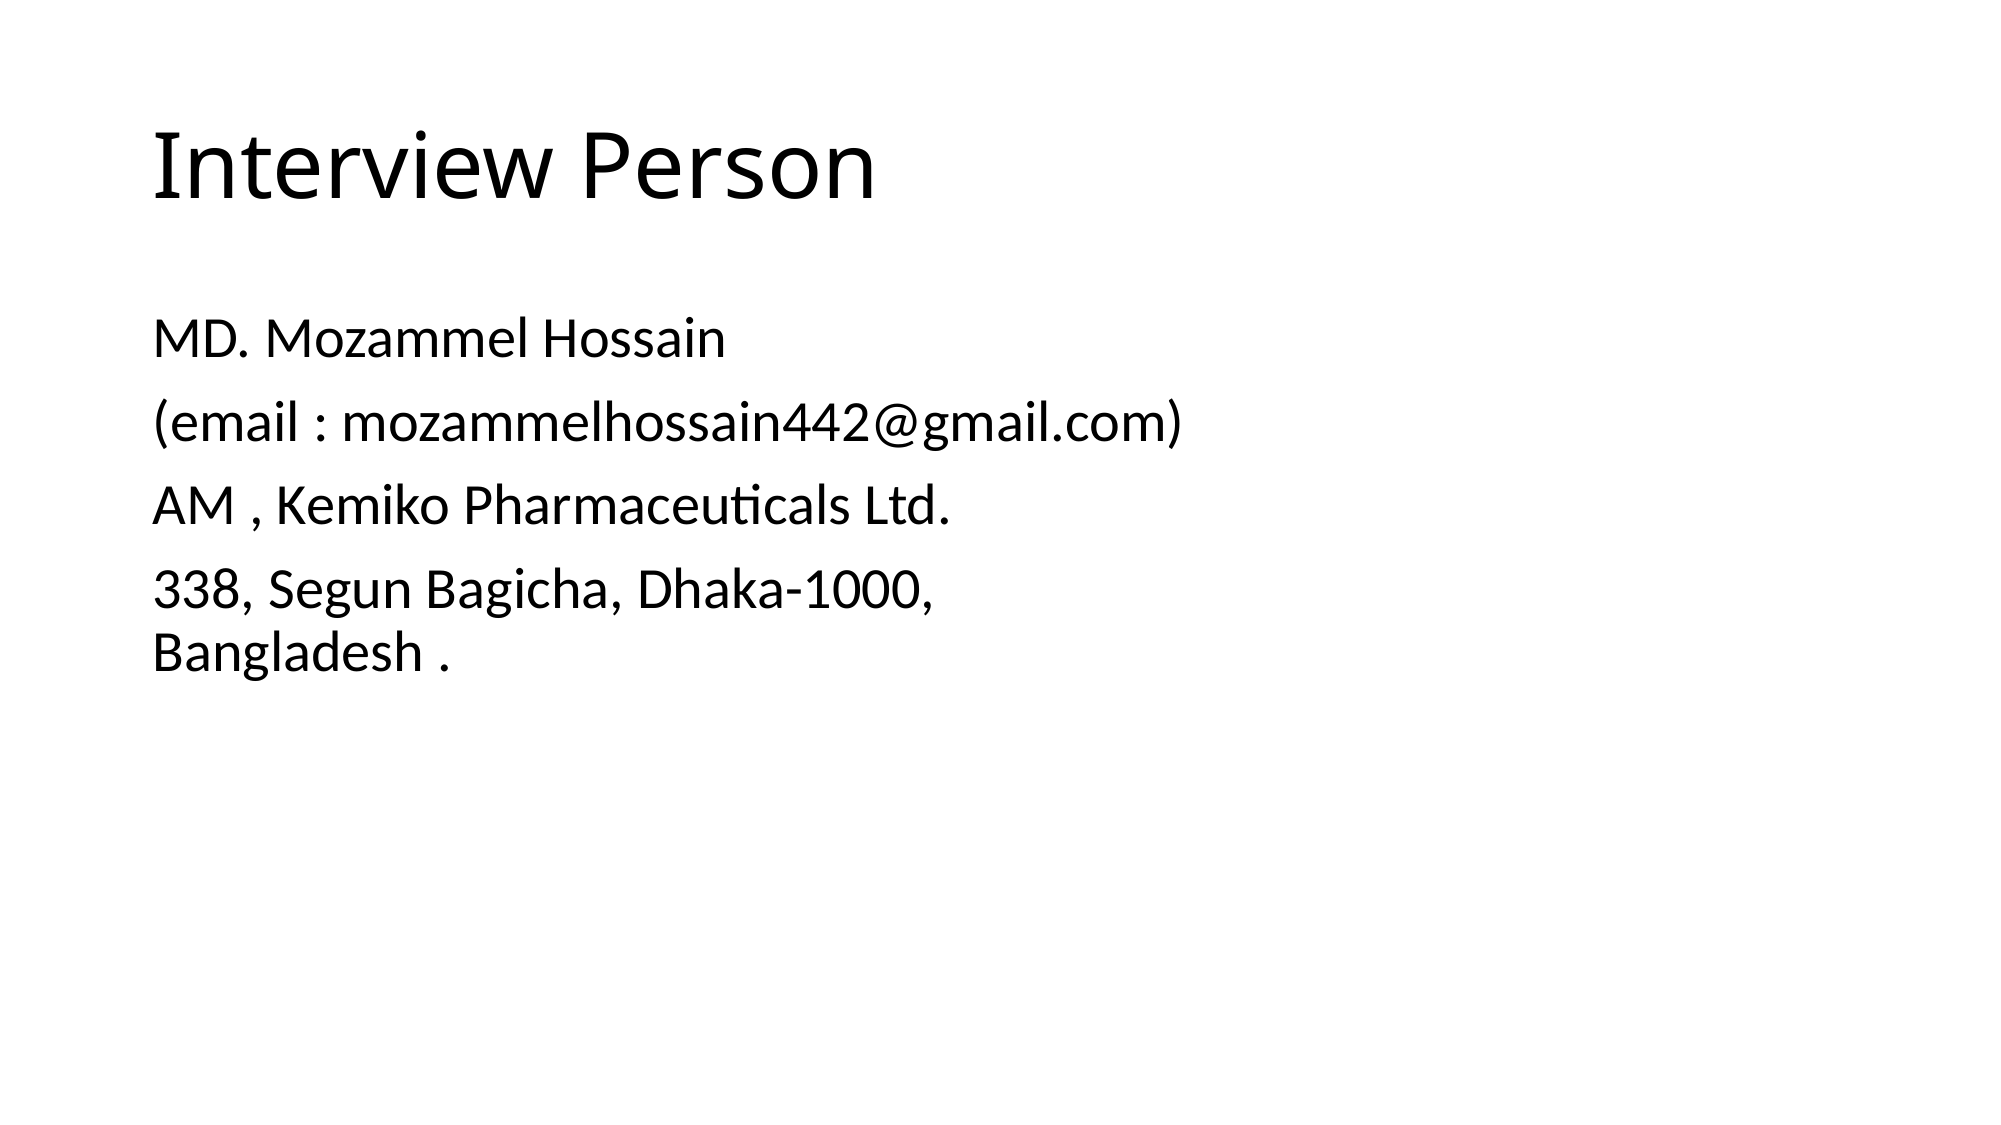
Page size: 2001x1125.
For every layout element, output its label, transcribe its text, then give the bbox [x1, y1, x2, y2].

title Interview Person [137, 59, 1863, 278]
list MD. Mozammel Hossain (email : mozammelhossain442@gmail.com) AM , Kemiko Pharmaceuticals Ltd. 338, Segun Bagicha, Dhaka-1000, Bangladesh . [137, 299, 1863, 1014]
